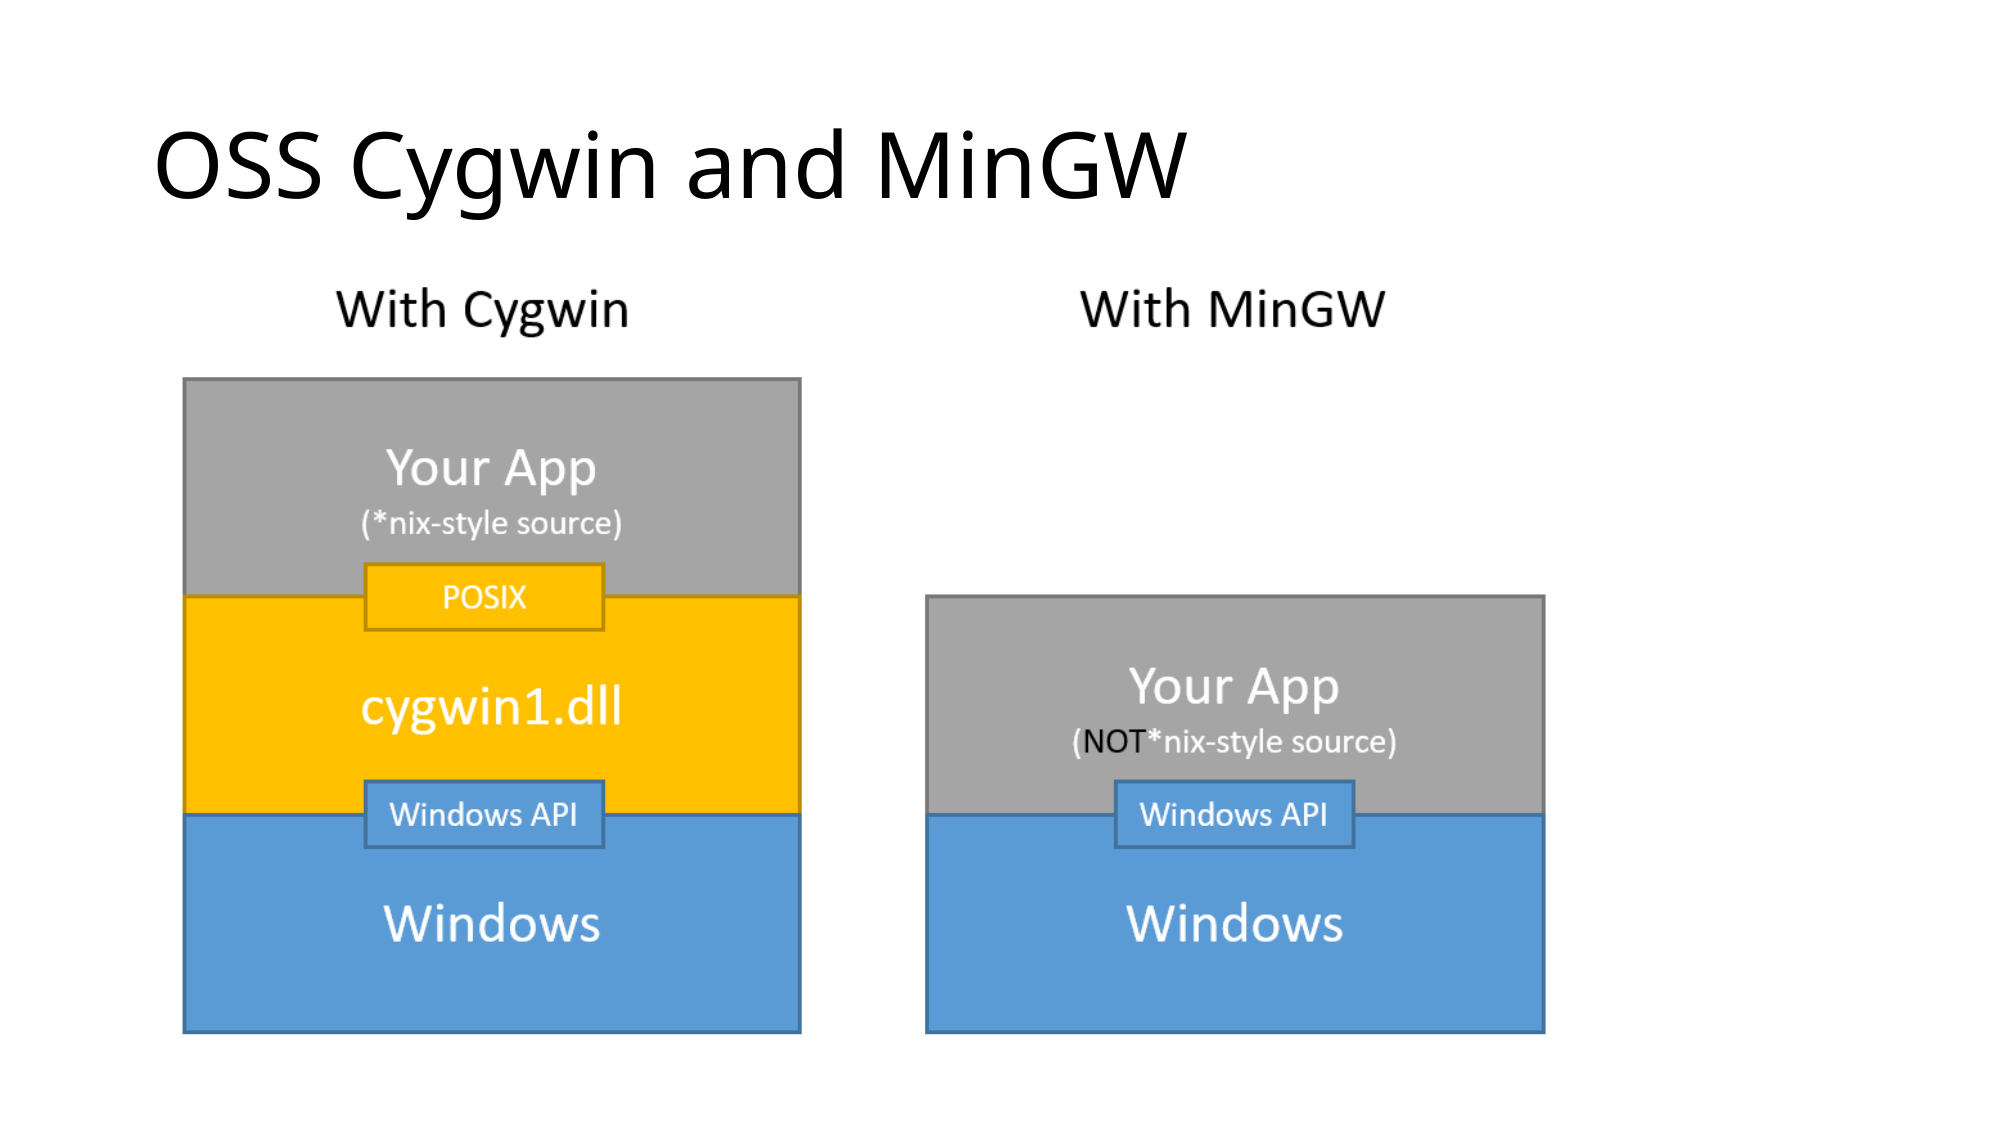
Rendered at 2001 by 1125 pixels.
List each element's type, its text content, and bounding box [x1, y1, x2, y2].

title OSS Cygwin and MinGW [137, 59, 1863, 278]
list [166, 277, 1565, 1051]
